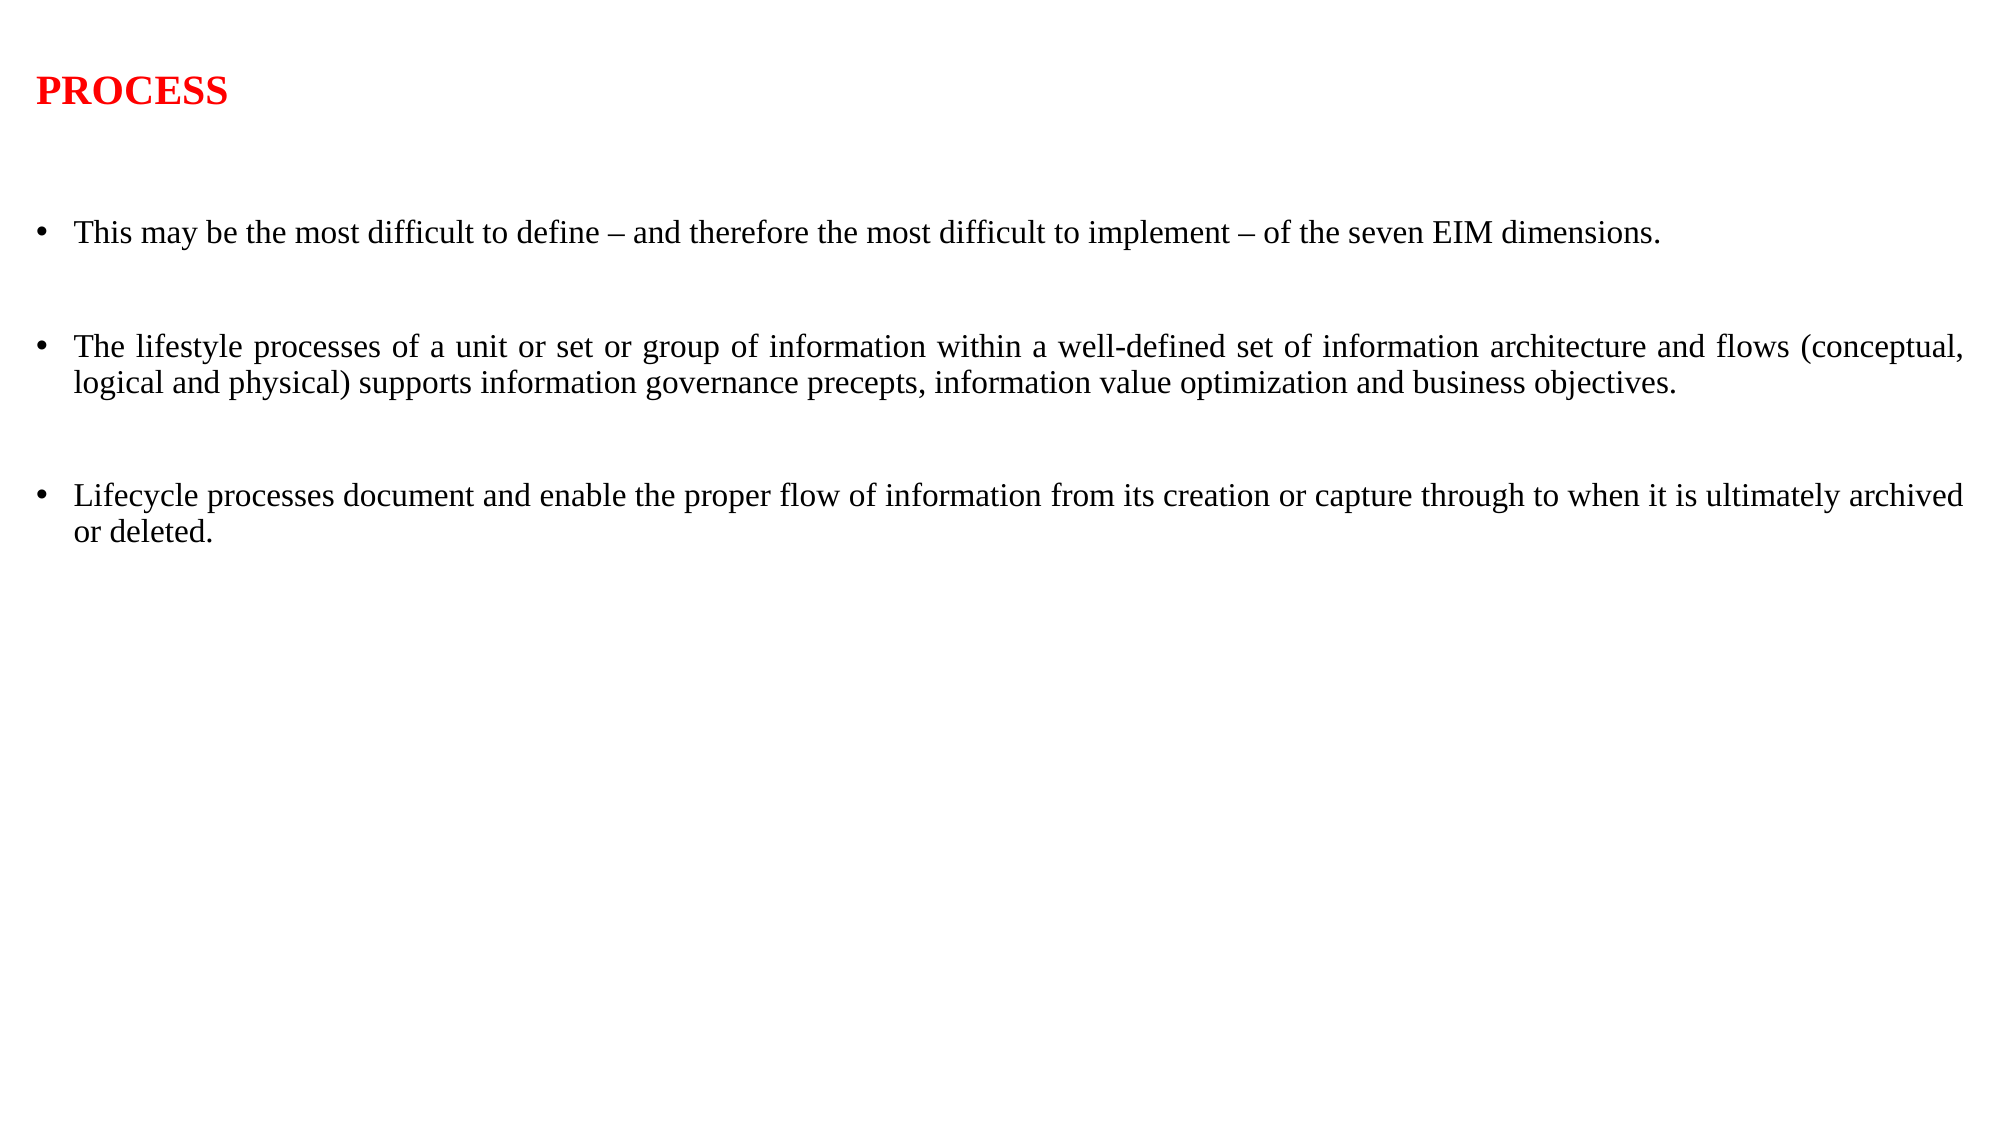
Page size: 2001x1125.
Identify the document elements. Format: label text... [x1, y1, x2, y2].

list This may be the most difficult to define – and therefore the most difficult to implement – of the seven EIM dimensions. The lifestyle processes of a unit or set or group of information within a well-defined set of information architecture and flows (conceptual, logical and physical) supports information governance precepts, information value optimization and business objectives. Lifecycle processes document and enable the proper flow of information from its creation or capture through to when it is ultimately archived or deleted. [21, 207, 1983, 1125]
title PROCESS [21, 18, 1983, 165]
